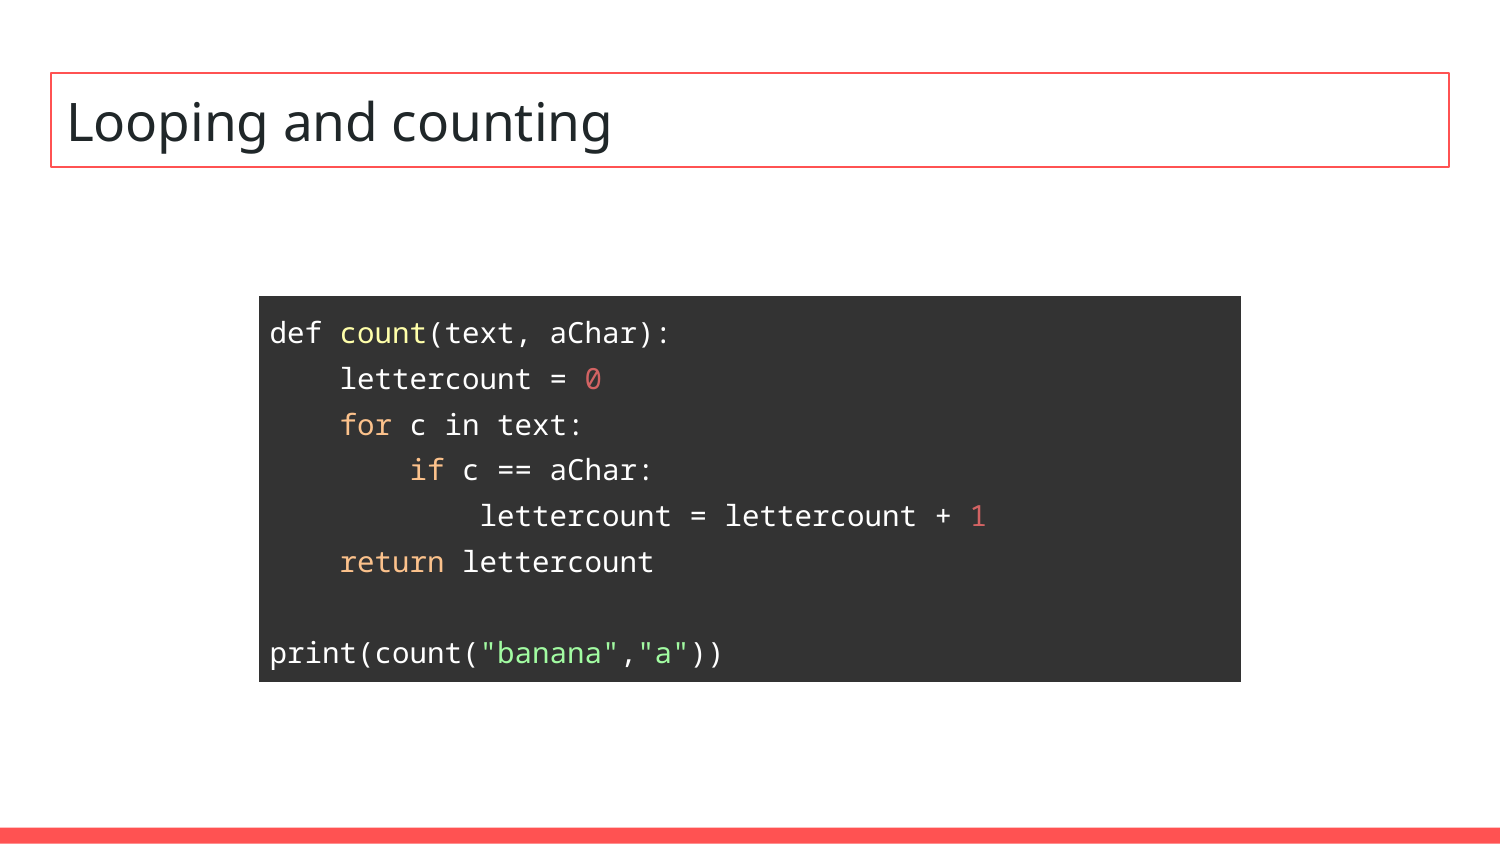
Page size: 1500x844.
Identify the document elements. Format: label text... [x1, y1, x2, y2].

title Looping and counting [50, 72, 1450, 168]
table_header def count(text, aChar): lettercount = 0 for c in text: if c == aChar: lettercount = lettercount + 1 return lettercount print(count("banana","a")) [259, 296, 1241, 682]
